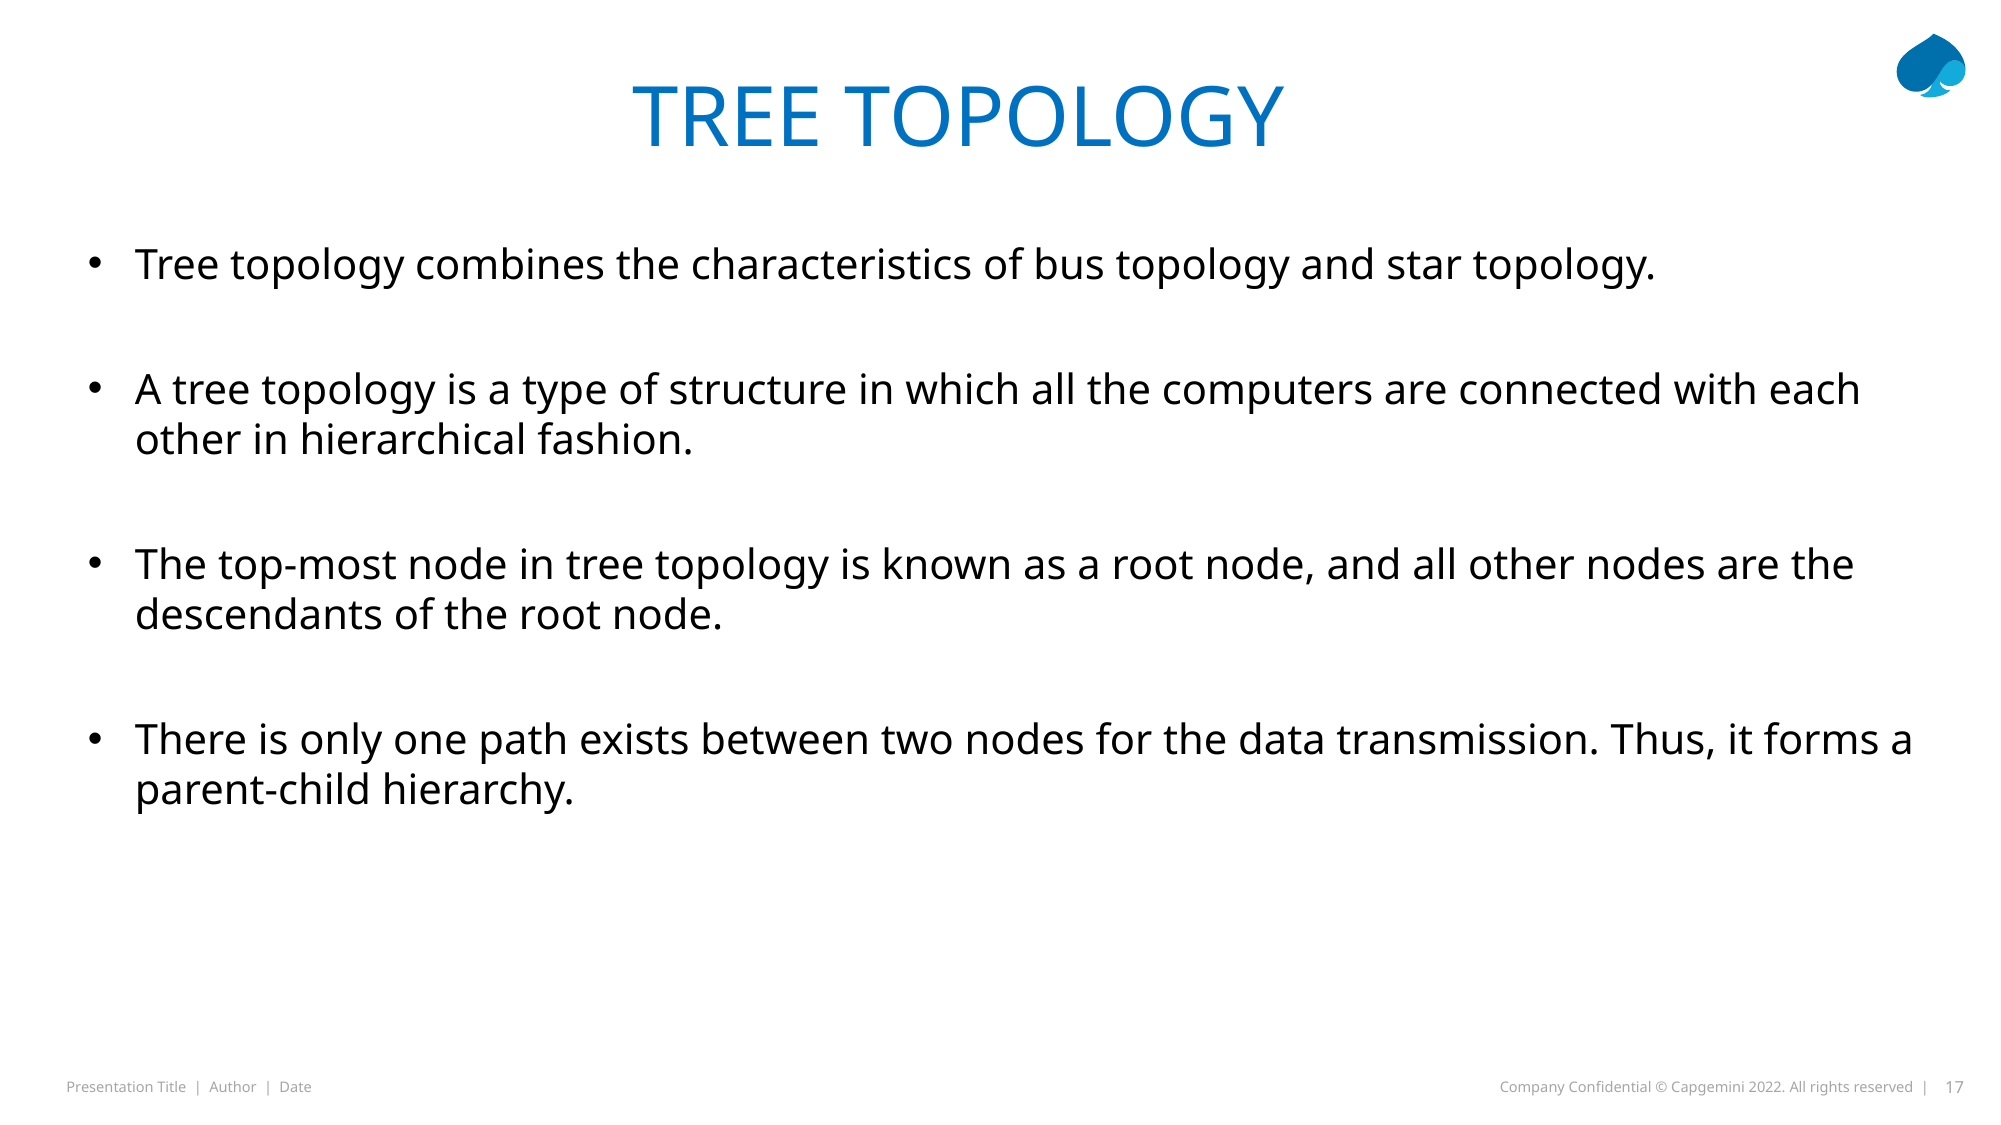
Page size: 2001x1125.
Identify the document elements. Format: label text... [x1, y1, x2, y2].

list Tree topology combines the characteristics of bus topology and star topology. A tree topology is a type of structure in which all the computers are connected with each other in hierarchical fashion. The top-most node in tree topology is known as a root node, and all other nodes are the descendants of the root node. There is only one path exists between two nodes for the data transmission. Thus, it forms a parent-child hierarchy. [87, 237, 1955, 1062]
title Tree topology [60, 105, 1857, 224]
